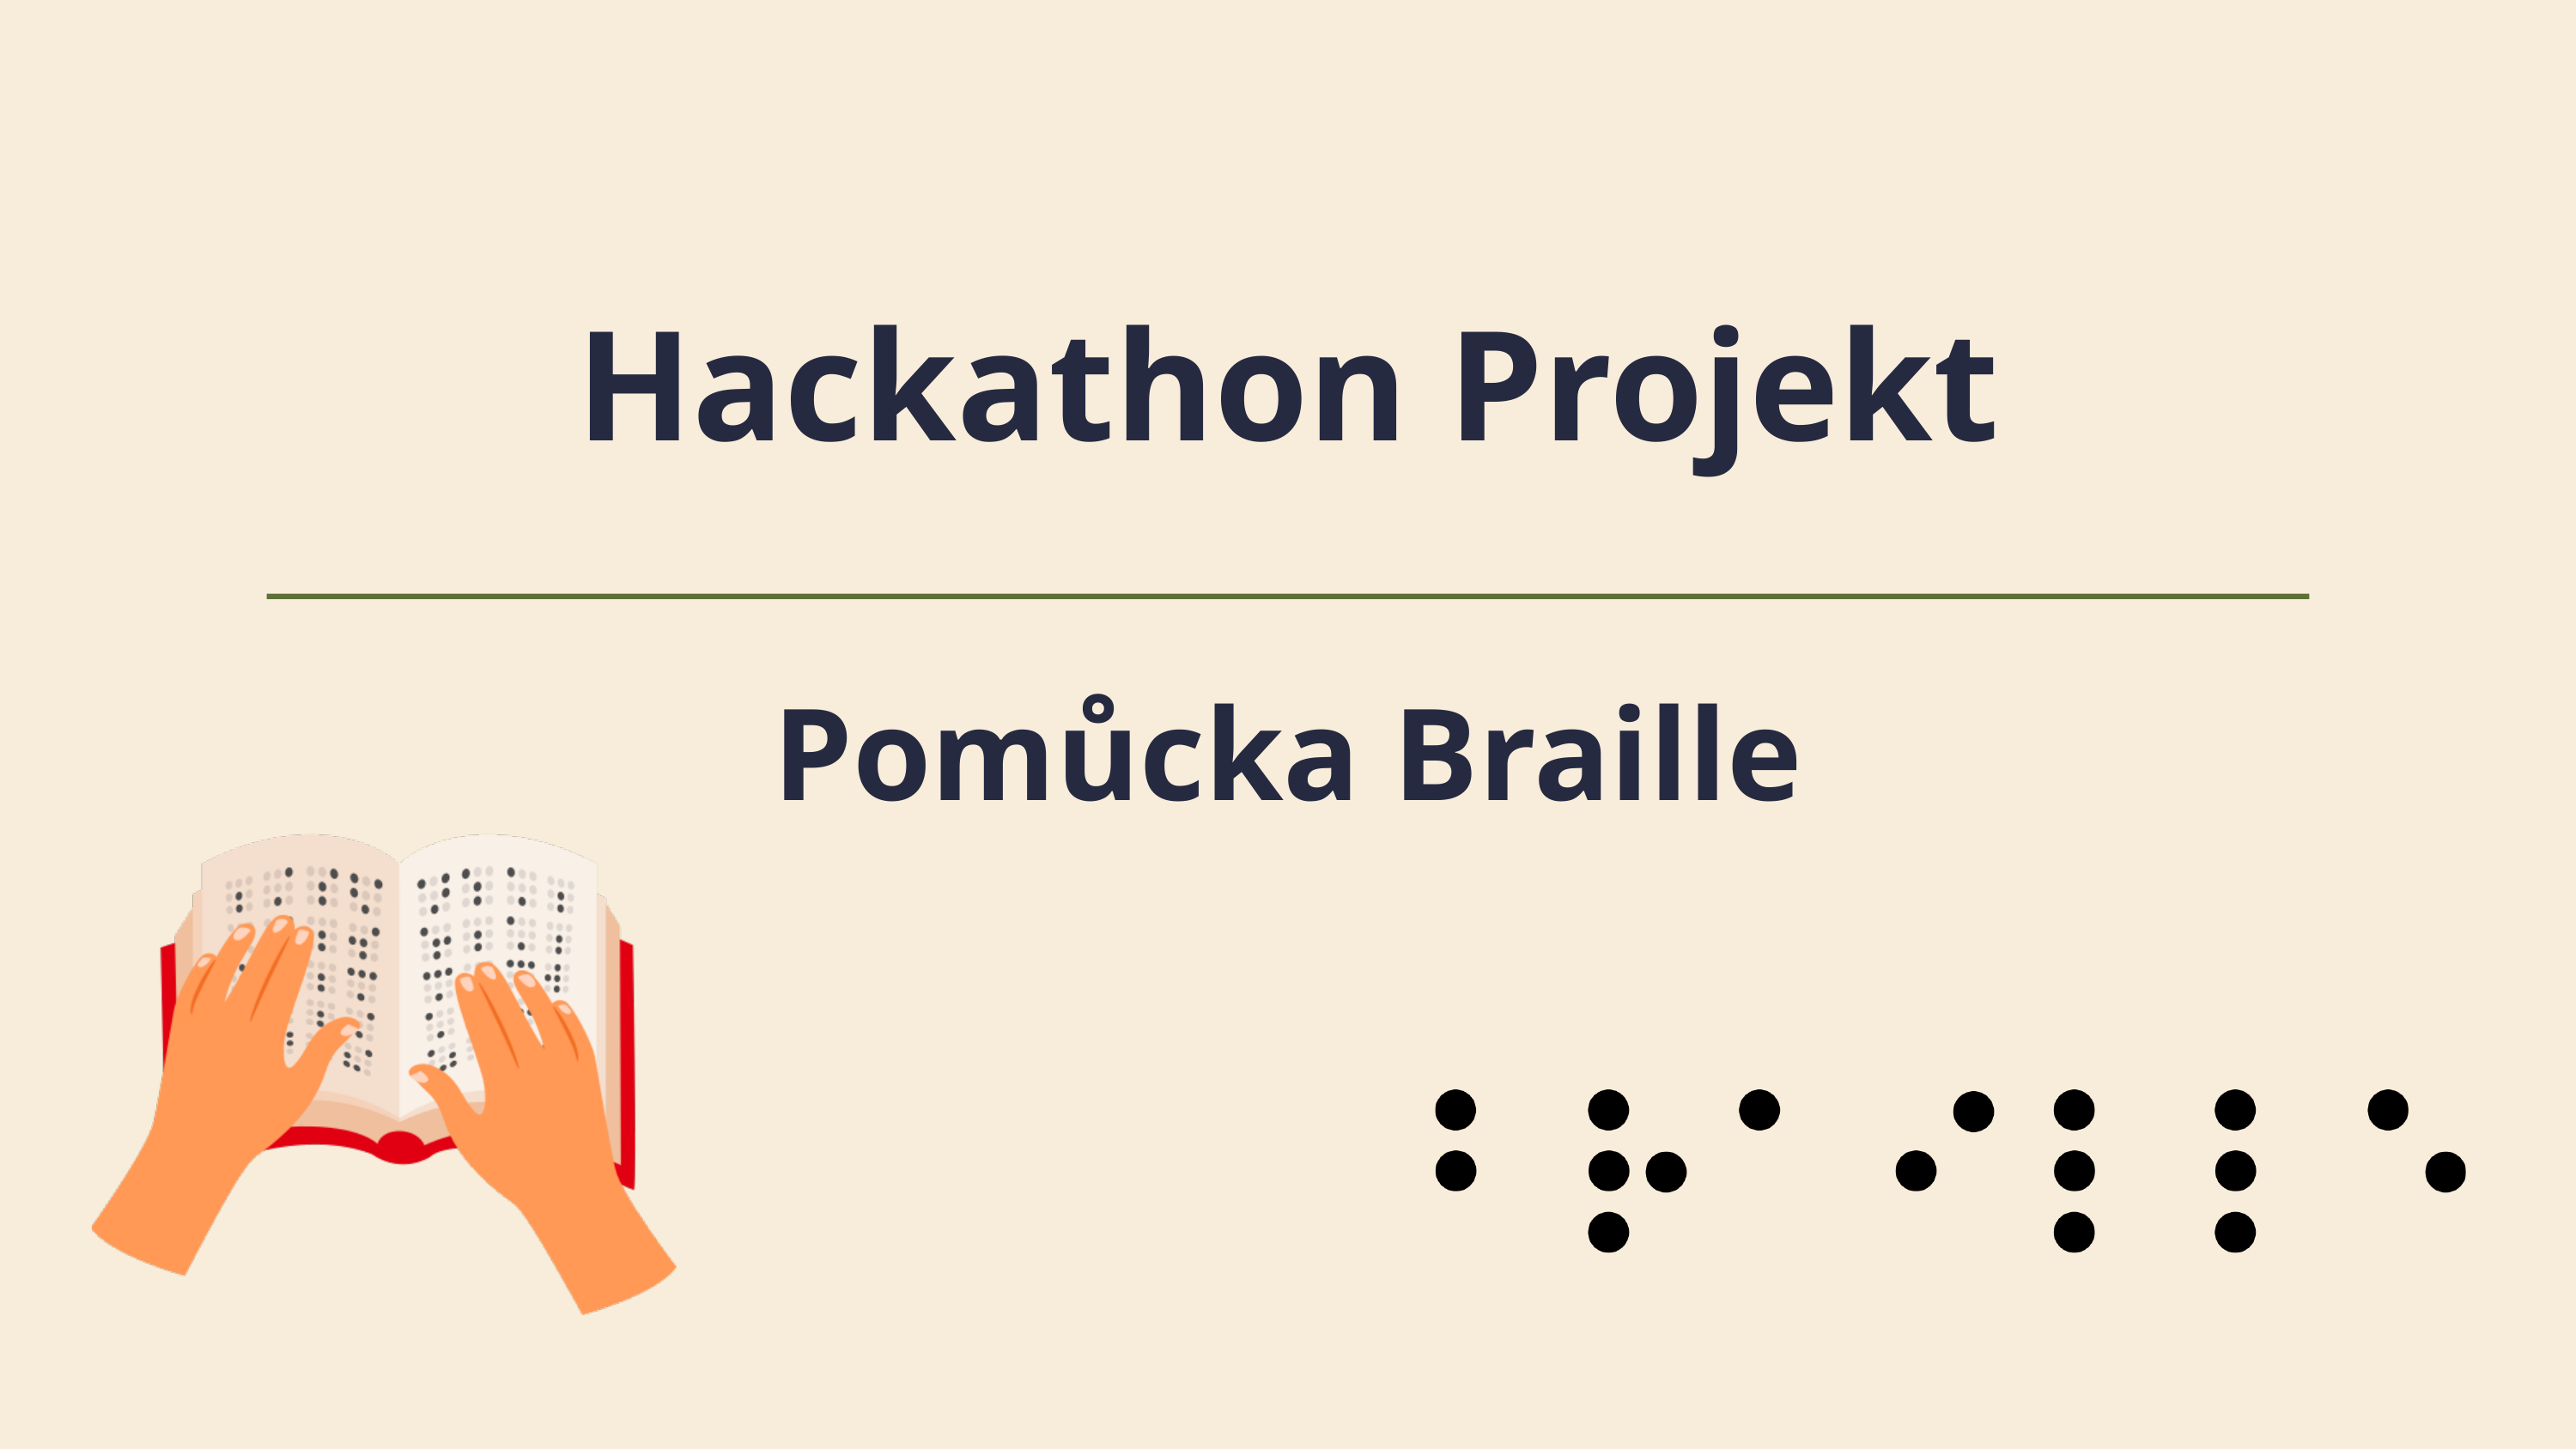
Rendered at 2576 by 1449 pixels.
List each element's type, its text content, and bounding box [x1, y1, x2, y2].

text_box Pomůcka Braille [772, 648, 1804, 827]
text_box [91, 820, 677, 1315]
text_box Hackathon Projekt [266, 311, 2310, 471]
text_box [1435, 1089, 2466, 1253]
